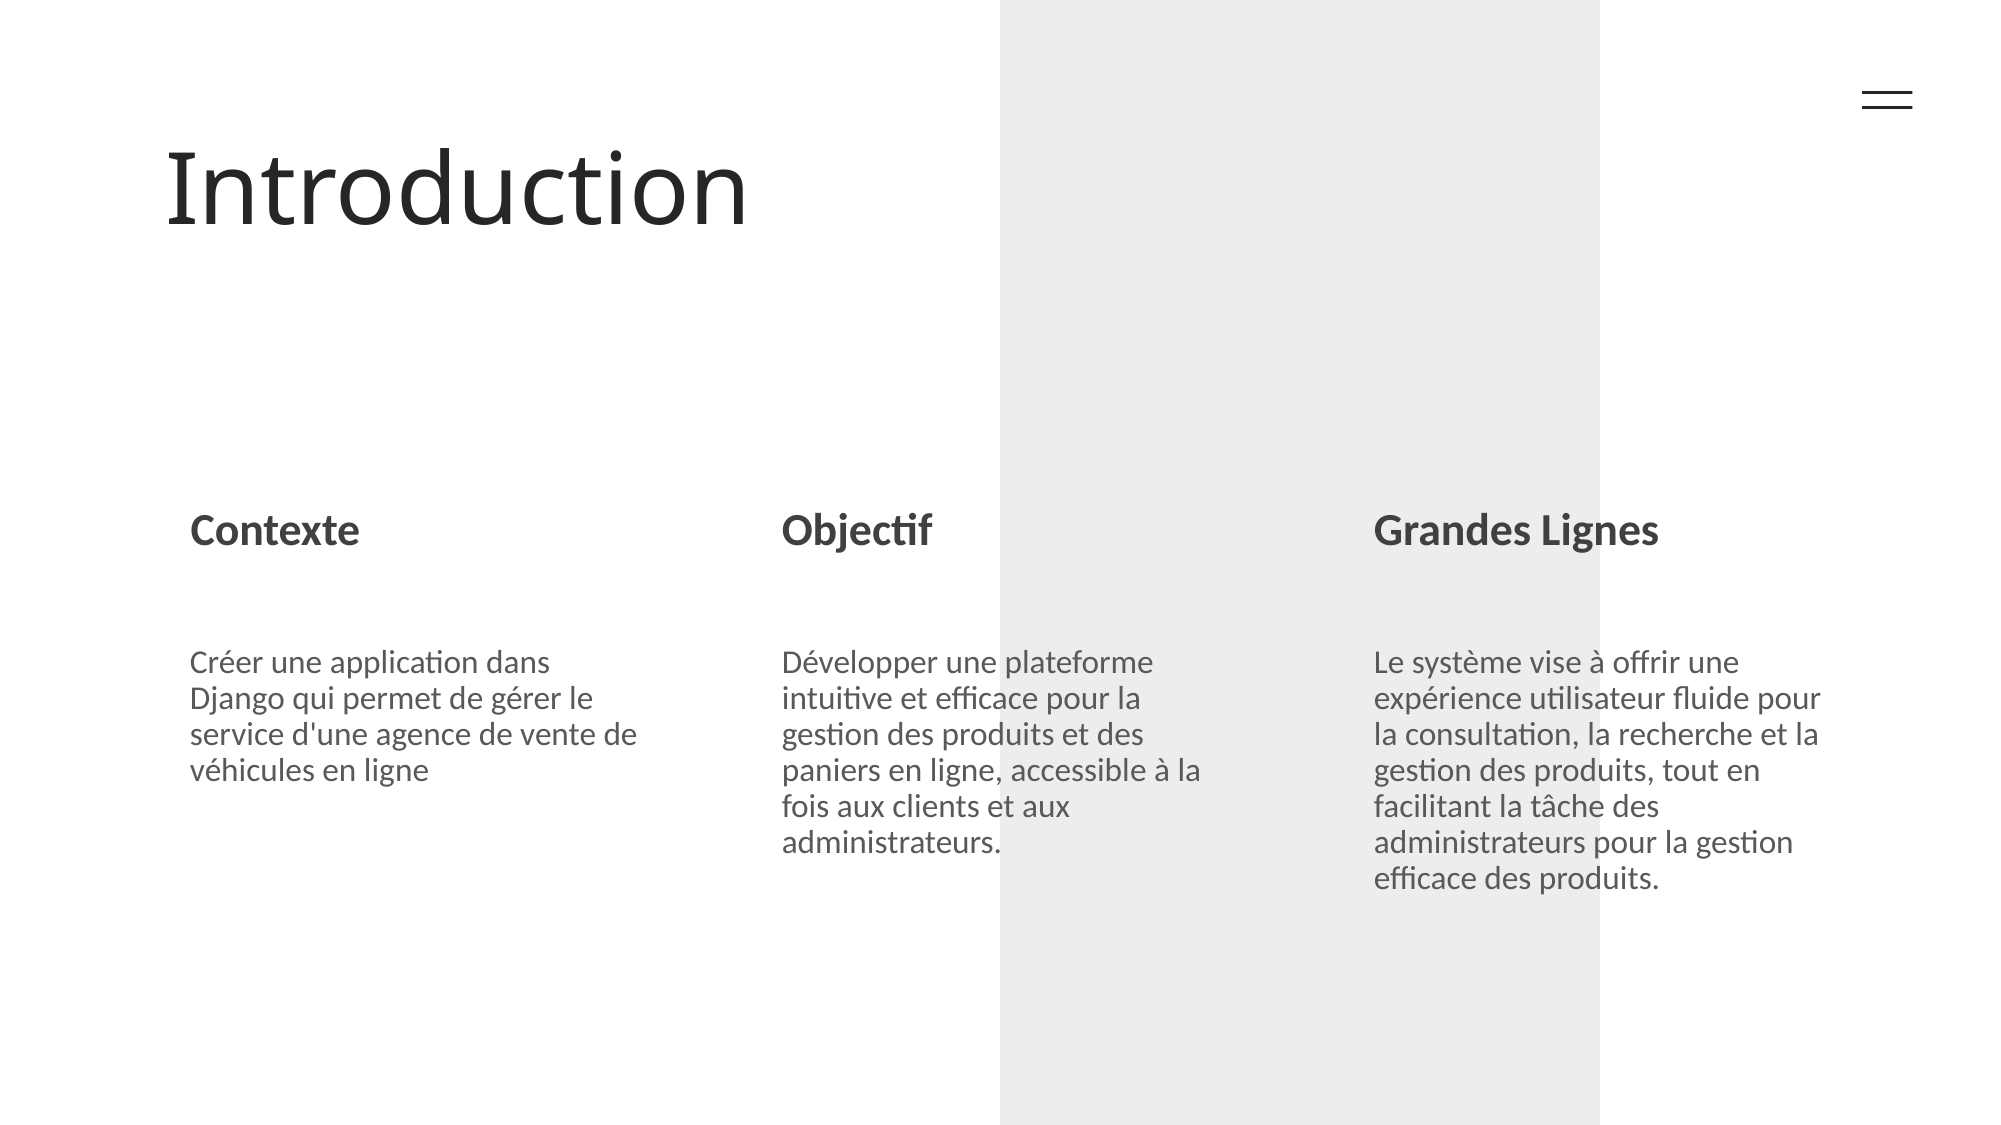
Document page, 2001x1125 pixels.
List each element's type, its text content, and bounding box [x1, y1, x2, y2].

title Introduction [150, 130, 1863, 349]
list Grandes Lignes [1358, 440, 1838, 563]
list Développer une plateforme intuitive et efficace pour la gestion des produits et des paniers en ligne, accessible à la fois aux clients et aux administrateurs. [766, 637, 1246, 975]
list Le système vise à offrir une expérience utilisateur fluide pour la consultation, la recherche et la gestion des produits, tout en facilitant la tâche des administrateurs pour la gestion efficace des produits. [1358, 637, 1838, 975]
list Contexte [175, 440, 655, 563]
list Objectif [766, 440, 1246, 563]
list Créer une application dans Django qui permet de gérer le service d'une agence de vente de véhicules en ligne [174, 637, 654, 975]
